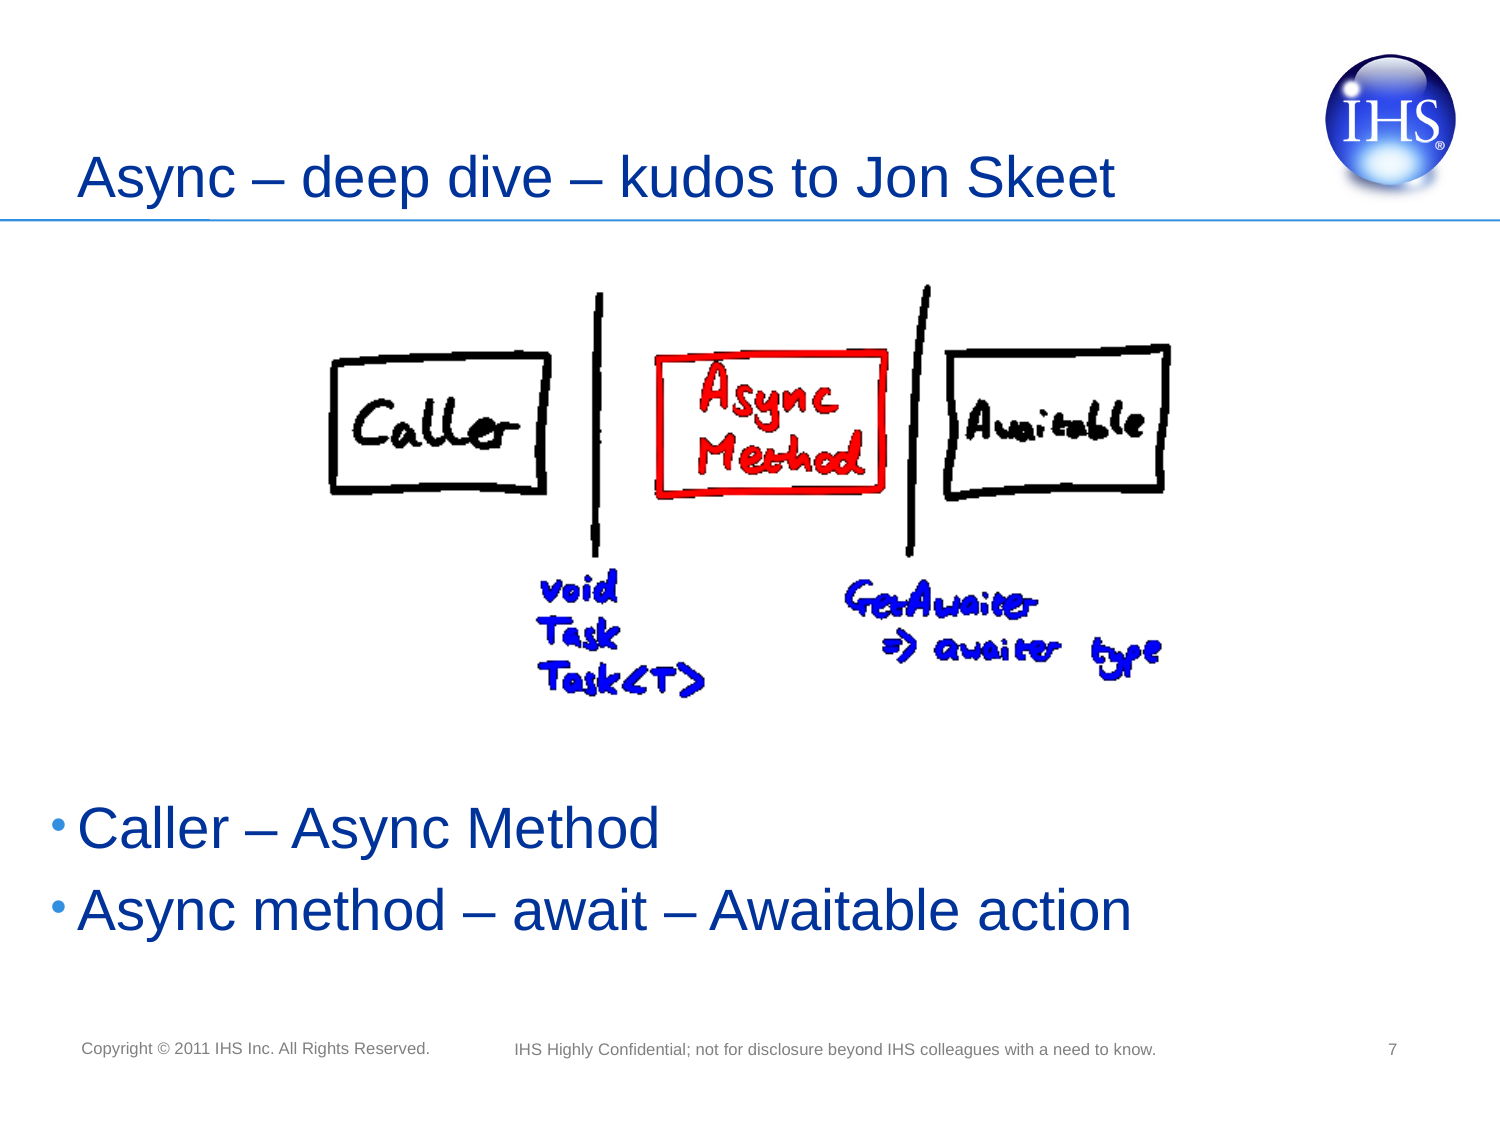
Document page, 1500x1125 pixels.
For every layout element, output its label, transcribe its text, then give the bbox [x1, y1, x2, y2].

slide_number 7 [1262, 1015, 1413, 1067]
list Caller – Async Method Async method – await – Awaitable action [34, 782, 1438, 996]
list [282, 238, 1218, 745]
title Async – deep dive – kudos to Jon Skeet [62, 30, 1297, 217]
picture [1318, 47, 1461, 205]
